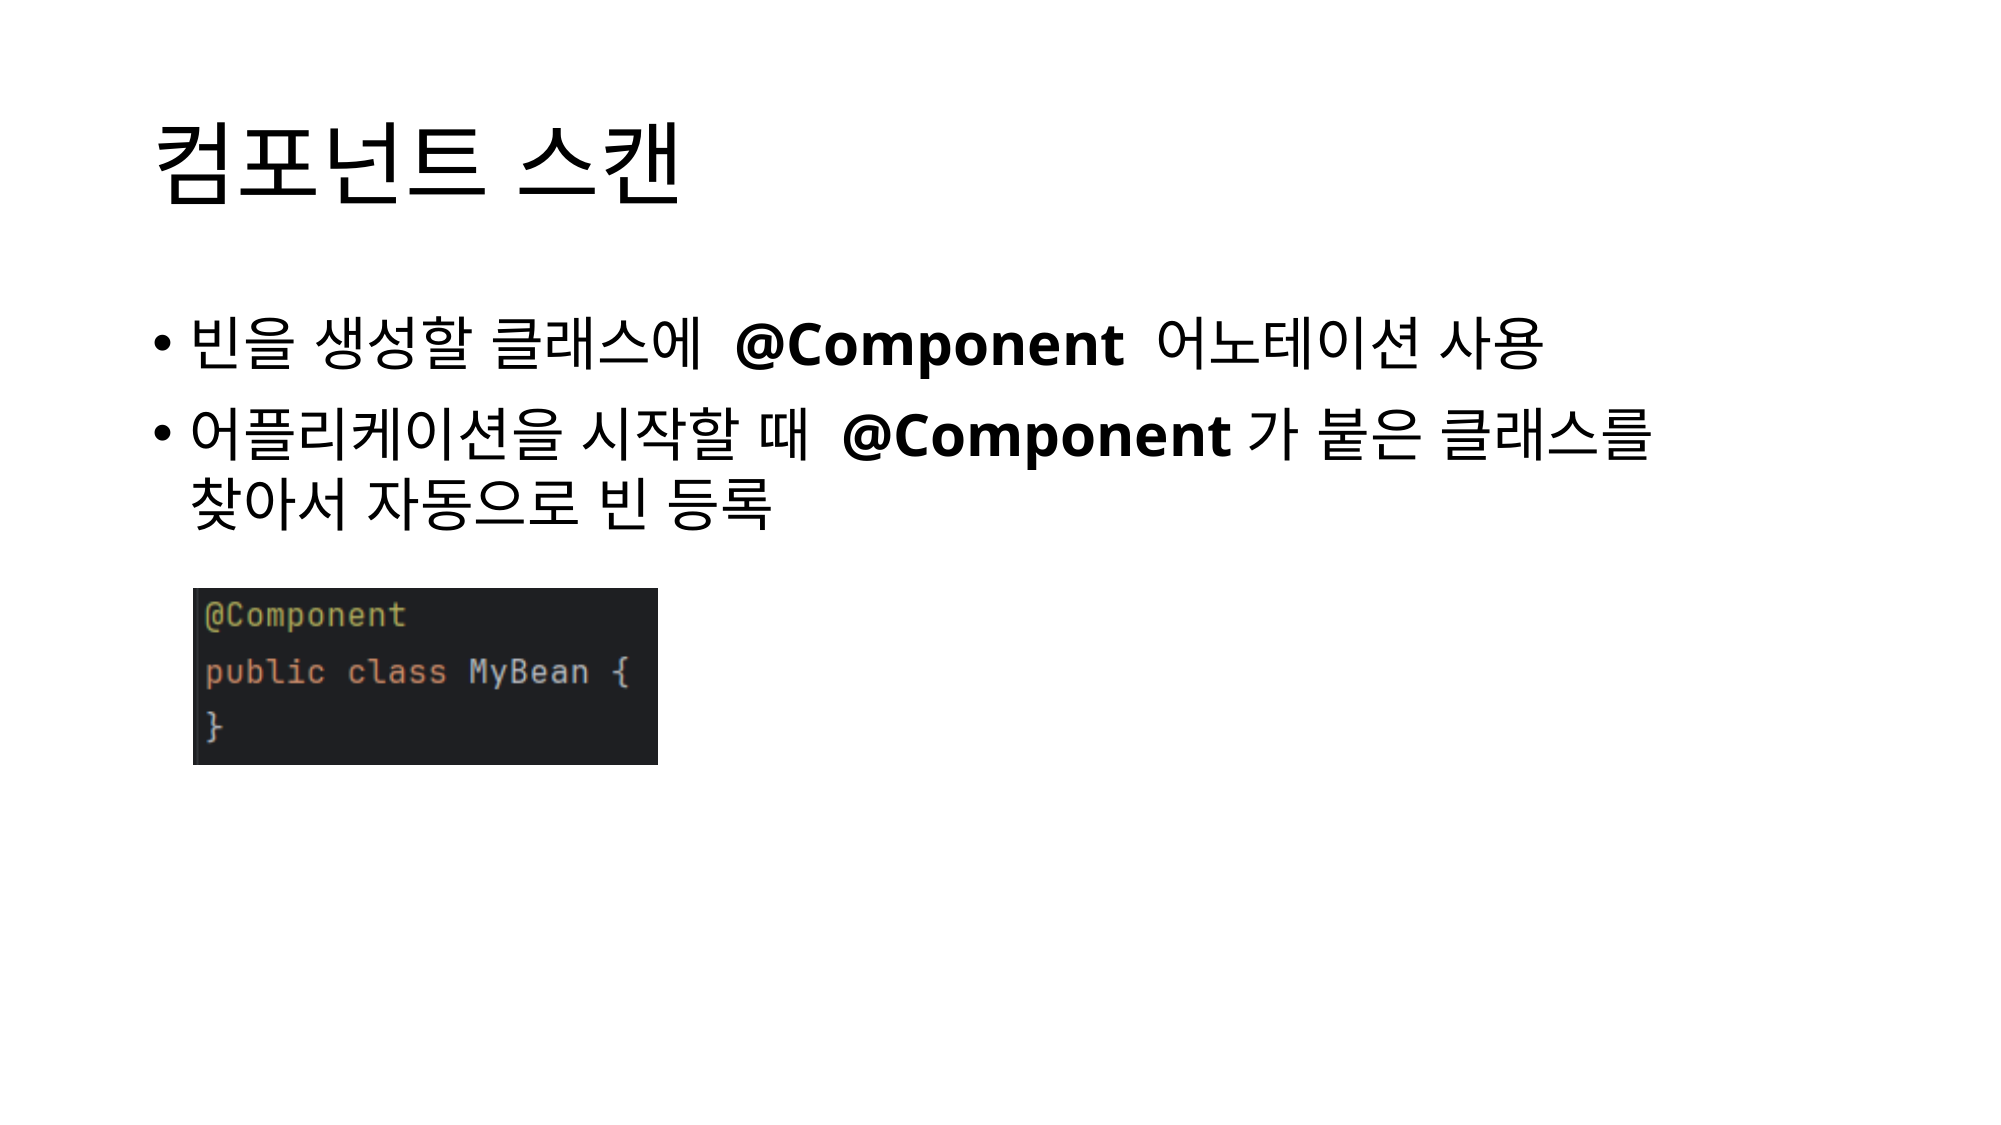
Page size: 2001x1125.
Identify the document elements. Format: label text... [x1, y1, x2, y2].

title 컴포넌트 스캔 [137, 59, 1863, 278]
list 빈을 생성할 클래스에 @Component 어노테이션 사용 어플리케이션을 시작할 때 @Component가 붙은 클래스를 찾아서 자동으로 빈 등록 [137, 299, 1863, 1014]
picture [193, 587, 658, 766]
